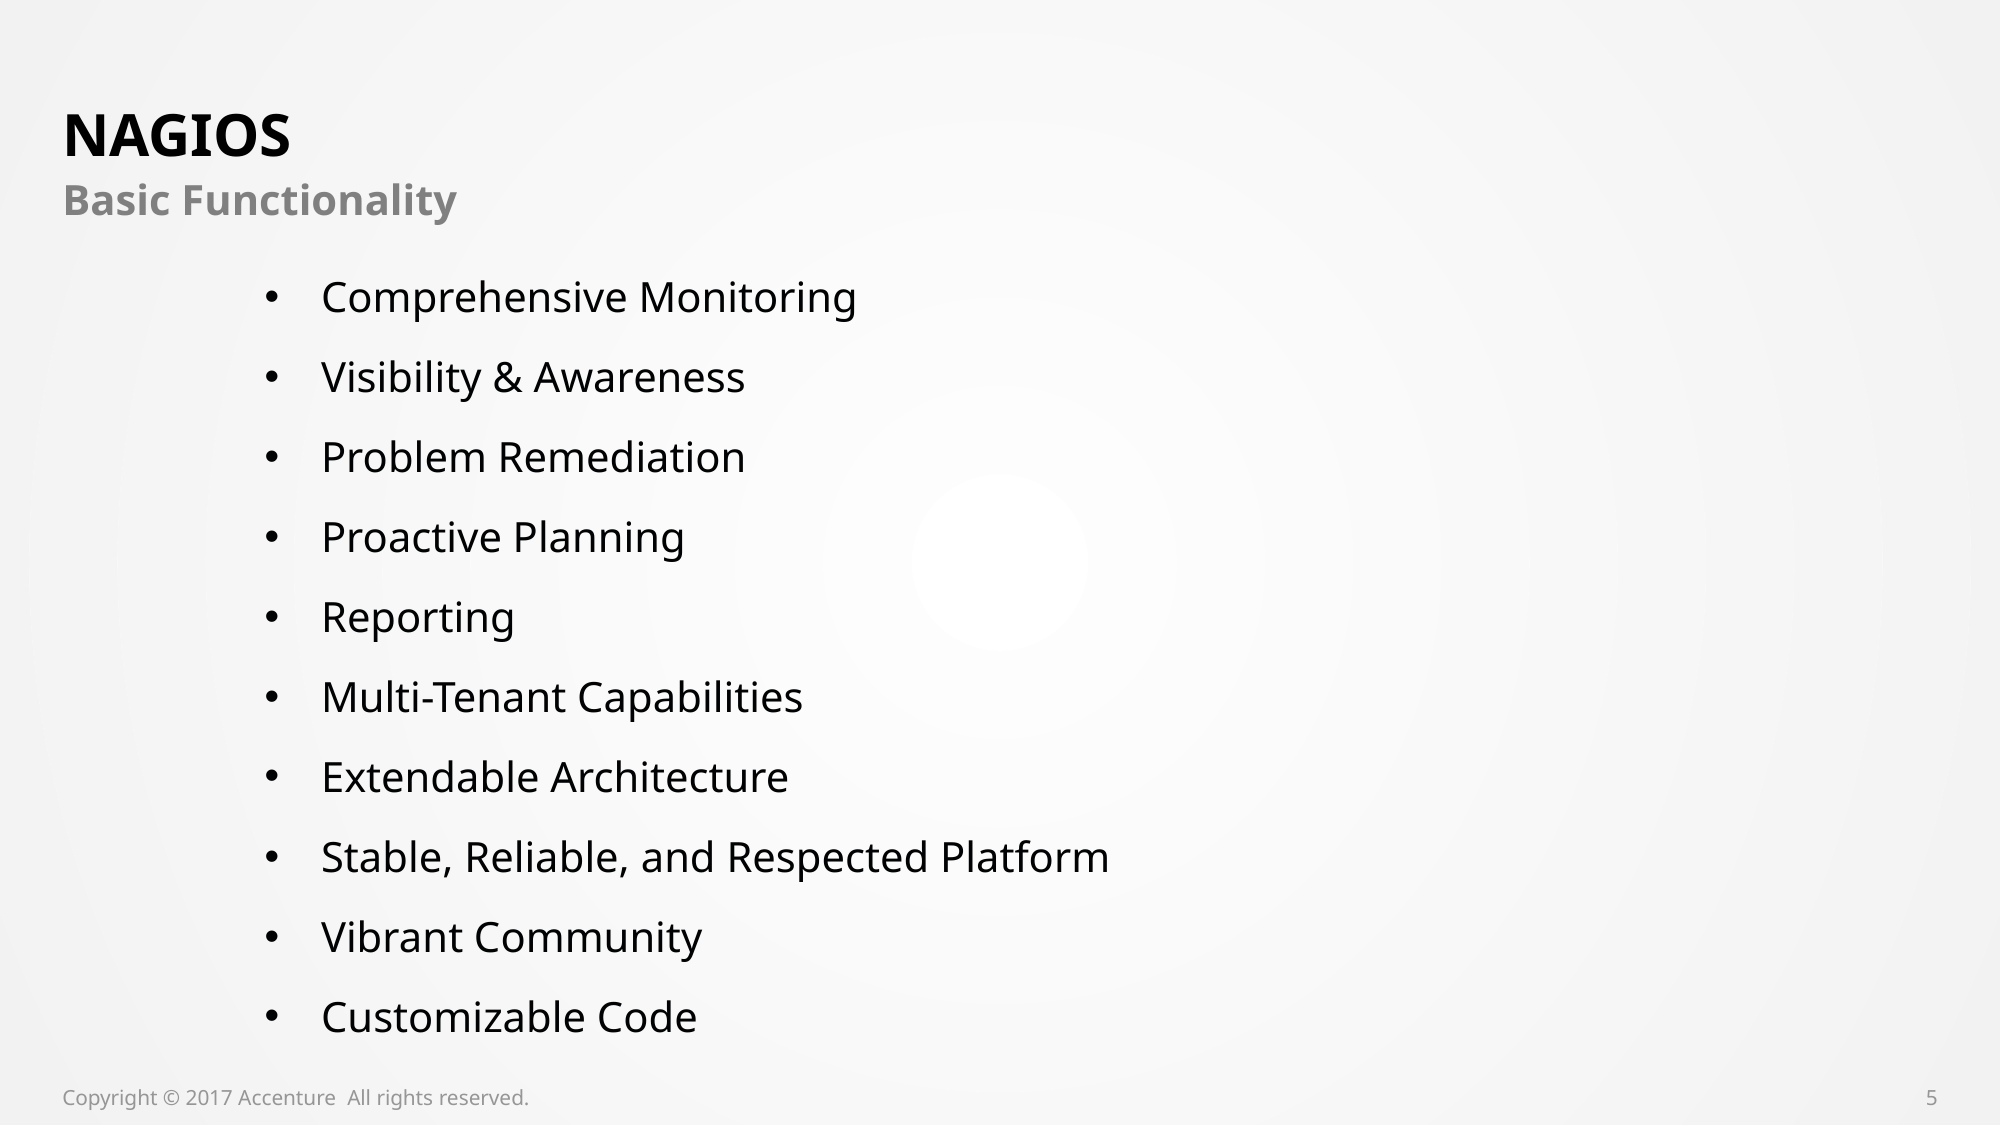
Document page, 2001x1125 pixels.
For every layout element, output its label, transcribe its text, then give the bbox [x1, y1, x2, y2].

slide_number 5 [1887, 1078, 1938, 1113]
title nagios [62, 0, 1938, 166]
text_box Comprehensive Monitoring Visibility & Awareness Problem Remediation Proactive Planning Reporting Multi-Tenant Capabilities Extendable Architecture Stable, Reliable, and Respected Platform Vibrant Community Customizable Code [249, 273, 1300, 1088]
footer Copyright © 2017 Accenture All rights reserved. [62, 1078, 1000, 1113]
list Basic Functionality [62, 166, 1938, 232]
